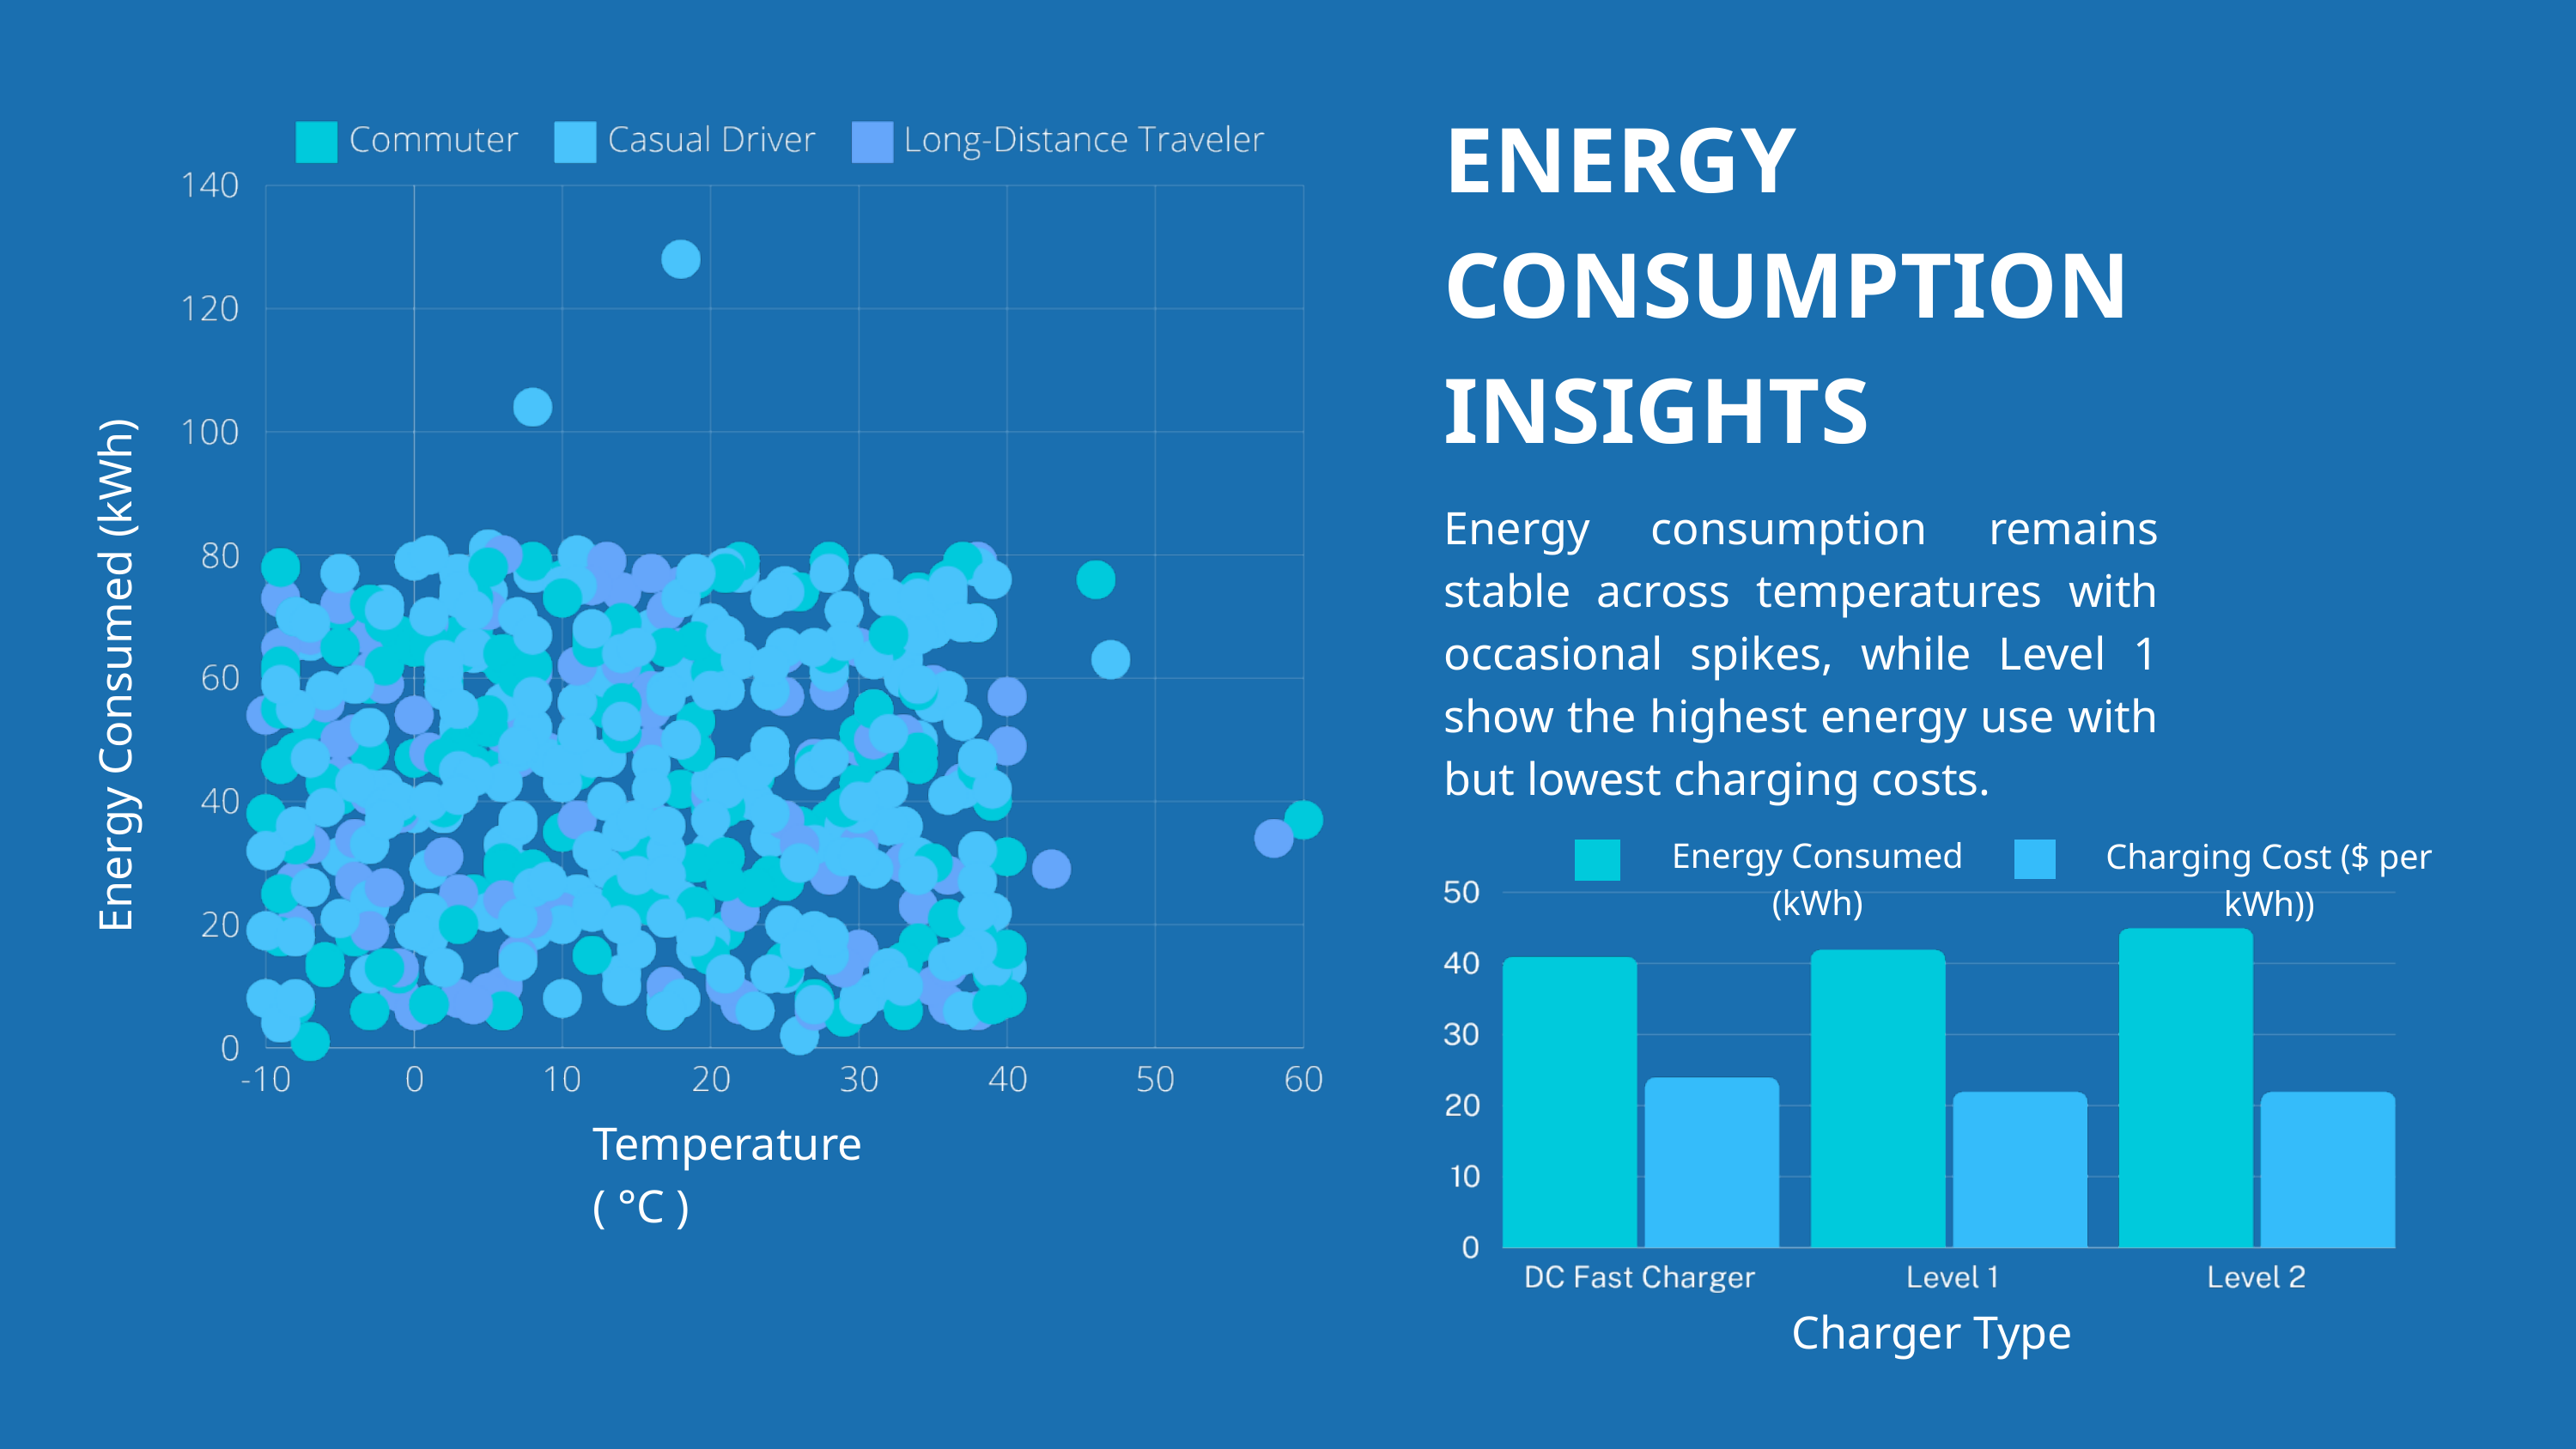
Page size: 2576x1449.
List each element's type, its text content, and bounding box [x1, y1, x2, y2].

text_box Temperature ( °C ) [592, 1213, 960, 1232]
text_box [1574, 839, 1621, 882]
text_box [2014, 839, 2056, 880]
picture [67, 0, 2493, 1391]
text_box Energy consumption remains stable across temperatures with occasional spikes, while Level 1 show the highest energy use with but lowest charging costs. [1443, 490, 2160, 782]
text_box ENERGY CONSUMPTION INSIGHTS [1443, 85, 2245, 461]
